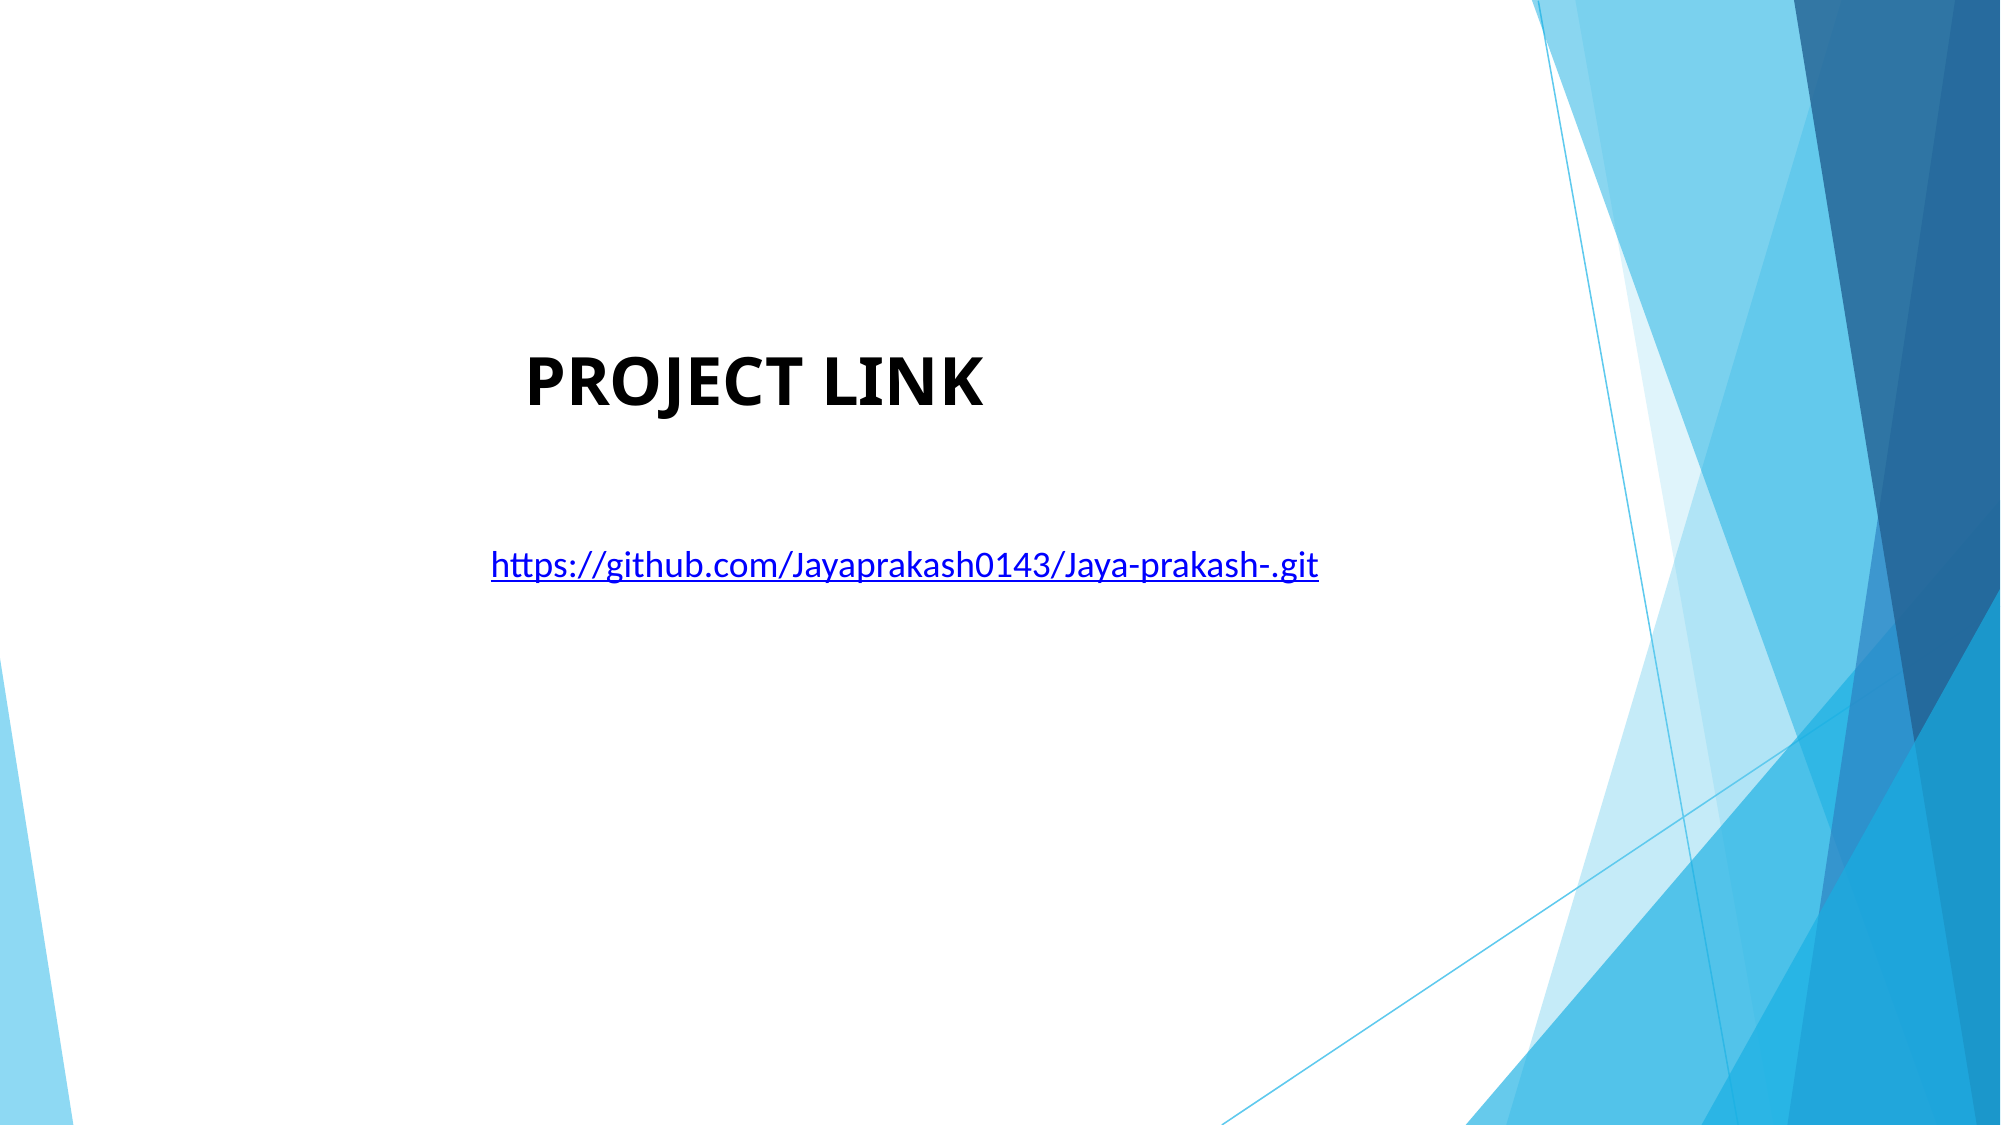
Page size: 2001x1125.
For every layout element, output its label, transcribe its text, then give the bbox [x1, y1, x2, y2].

title PROJECT LINK [524, 339, 1476, 420]
text_box https://github.com/Jayaprakash0143/Jaya-prakash-.git [475, 532, 1476, 592]
